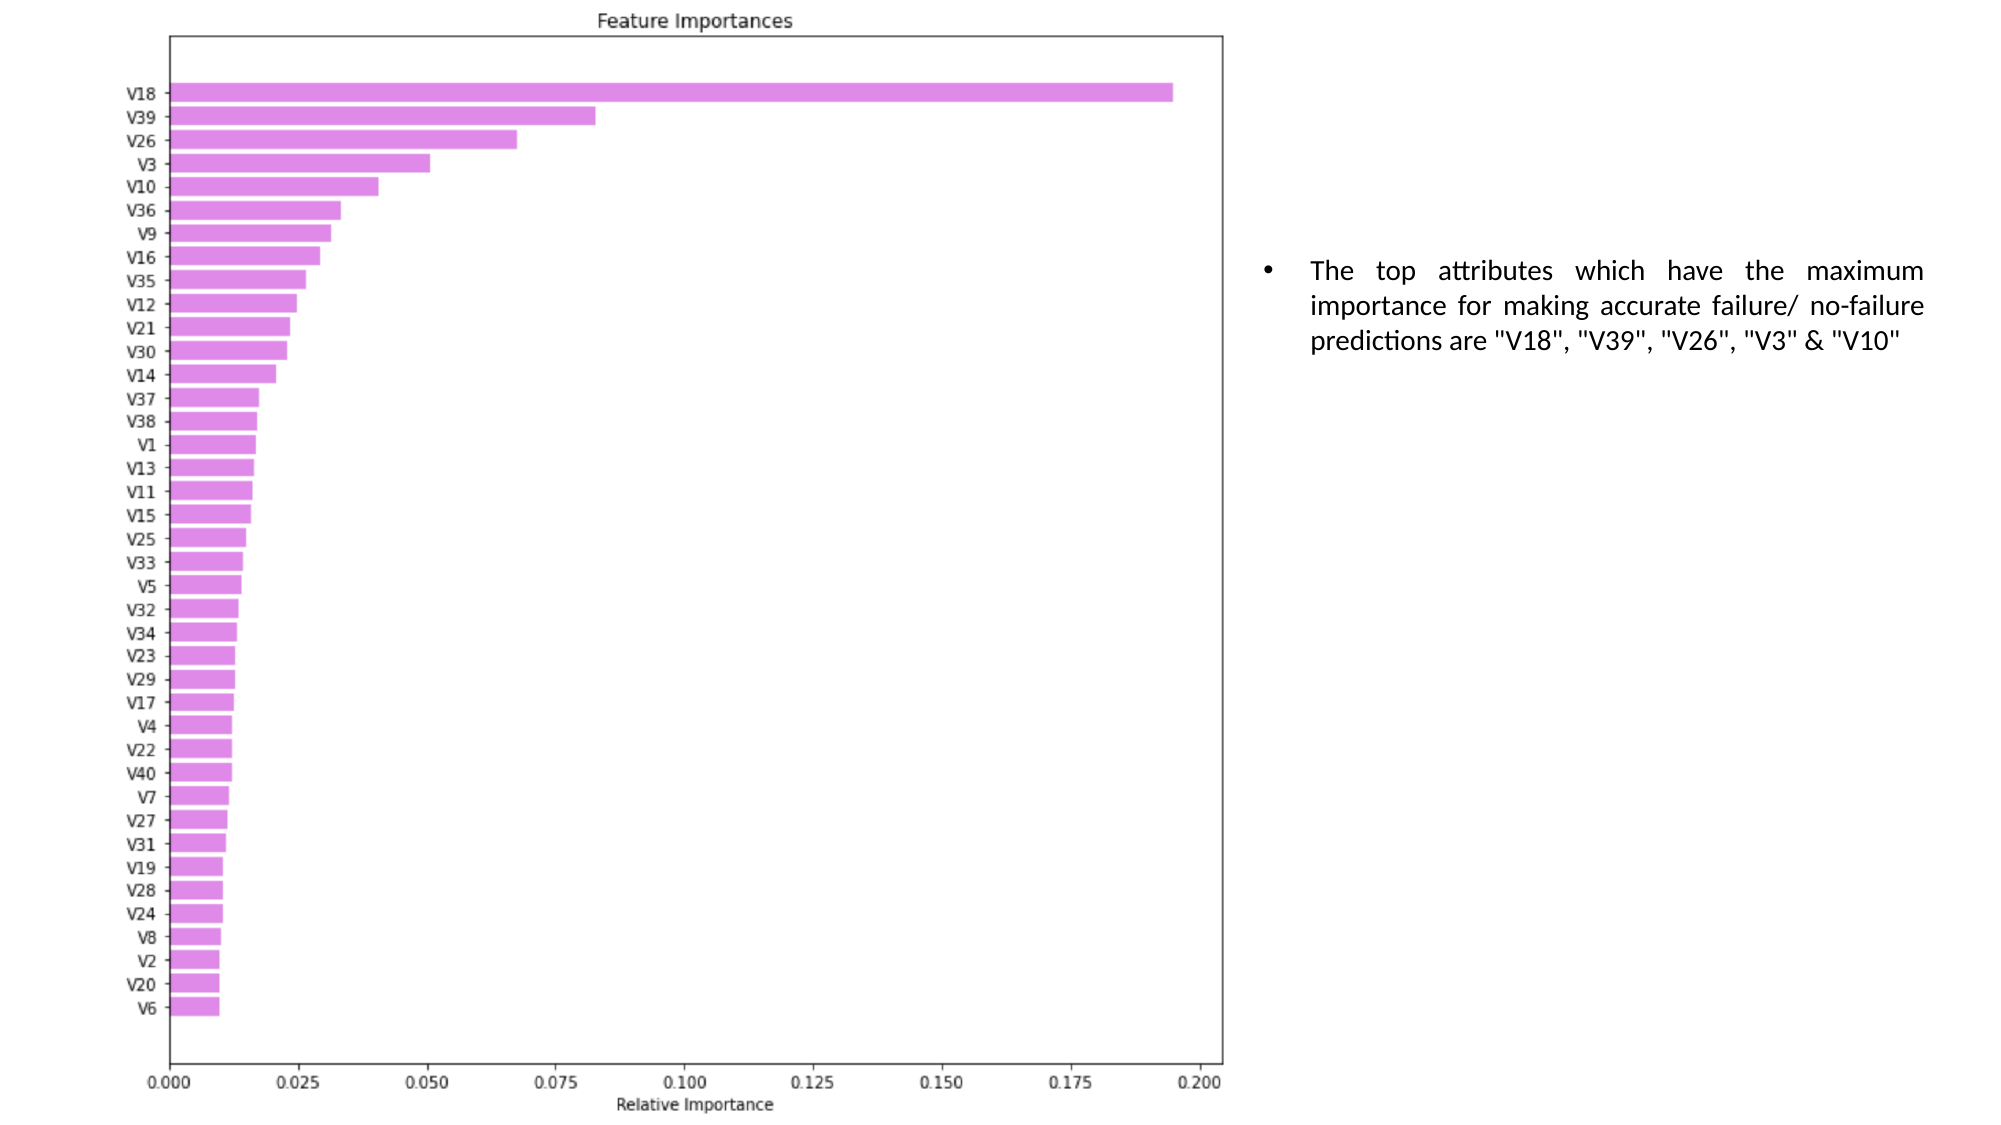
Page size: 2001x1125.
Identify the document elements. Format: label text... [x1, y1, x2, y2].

picture [109, 0, 1249, 1125]
text_box The top attributes which have the maximum importance for making accurate failure/ no-failure predictions are "V18", "V39", "V26", "V3" & "V10" [1249, 244, 1940, 409]
